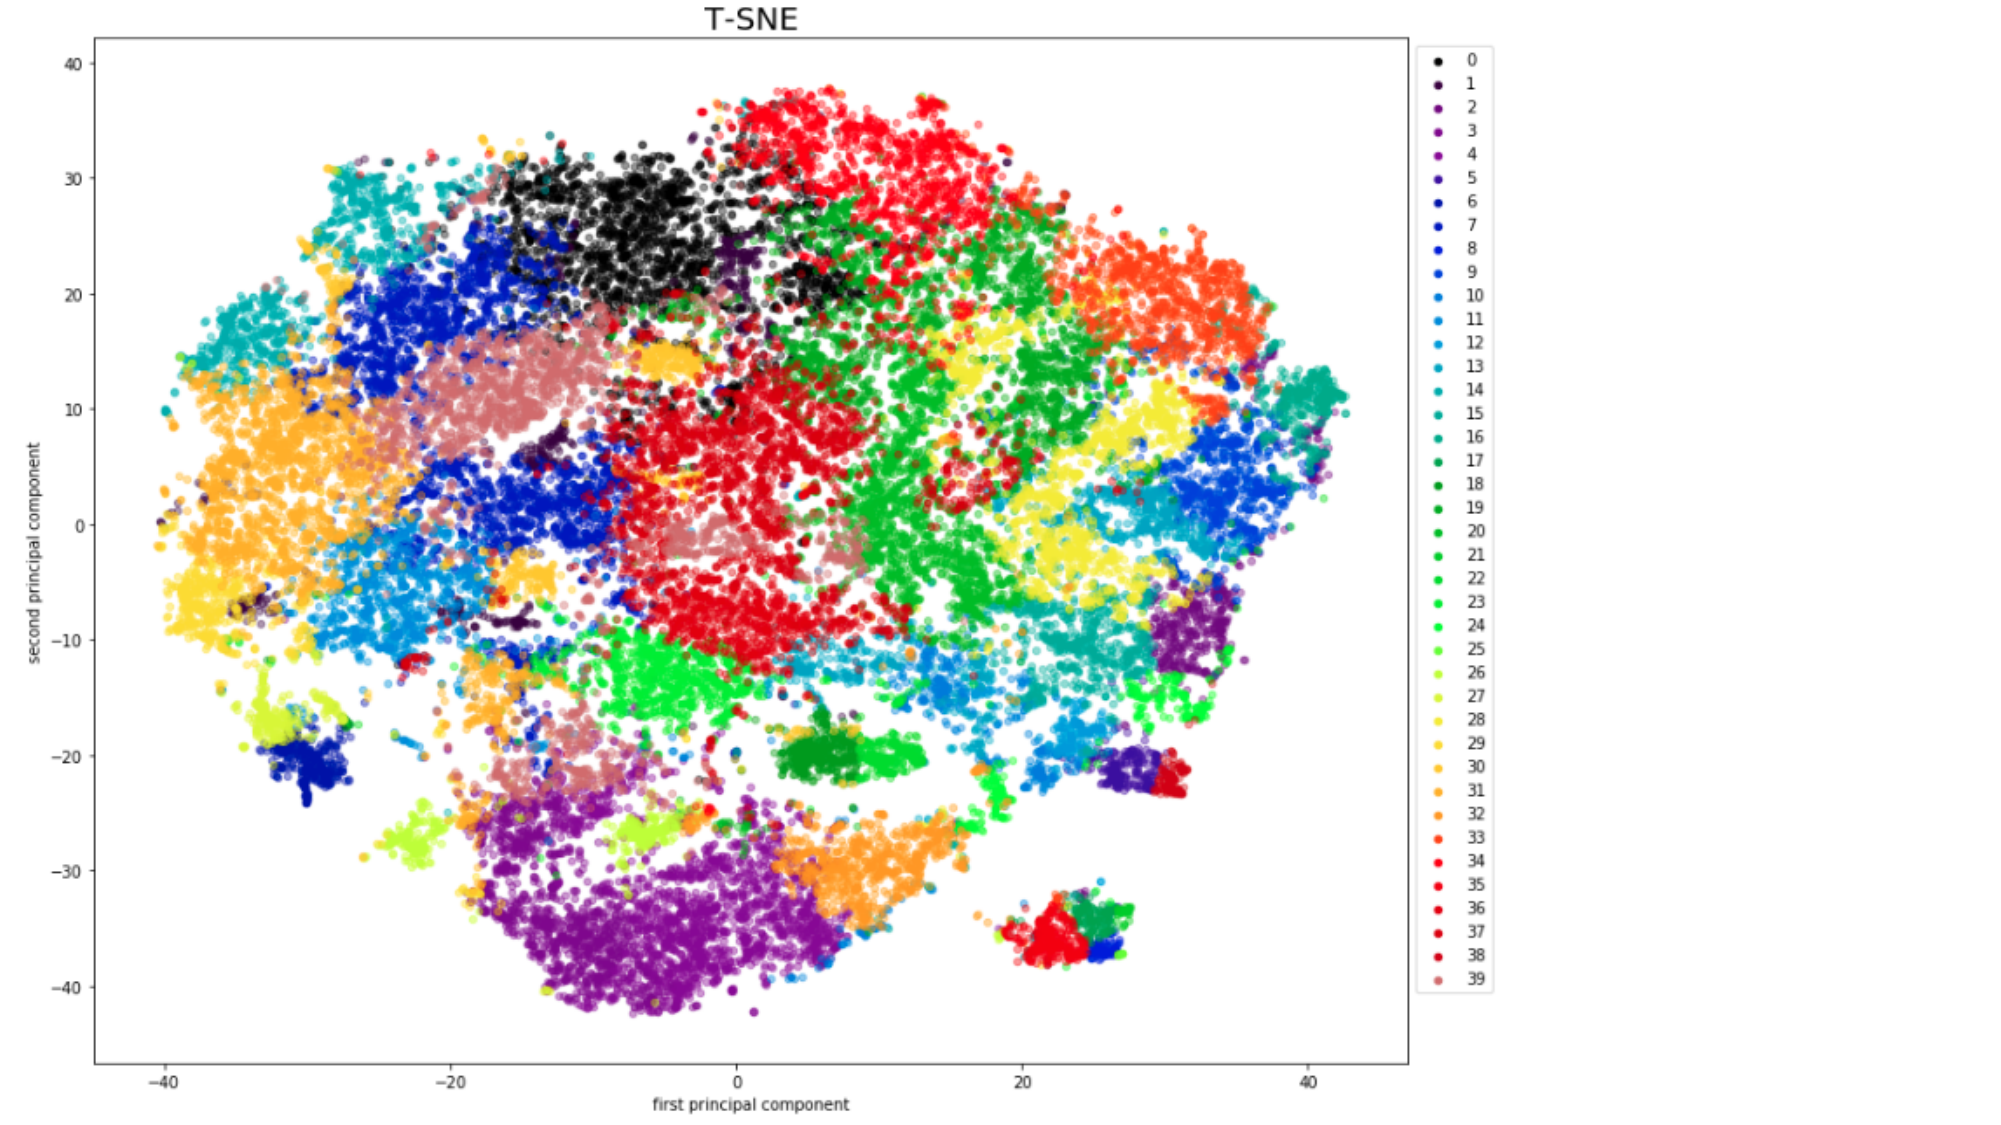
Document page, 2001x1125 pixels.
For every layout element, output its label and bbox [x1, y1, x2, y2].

picture [0, 0, 1530, 1125]
